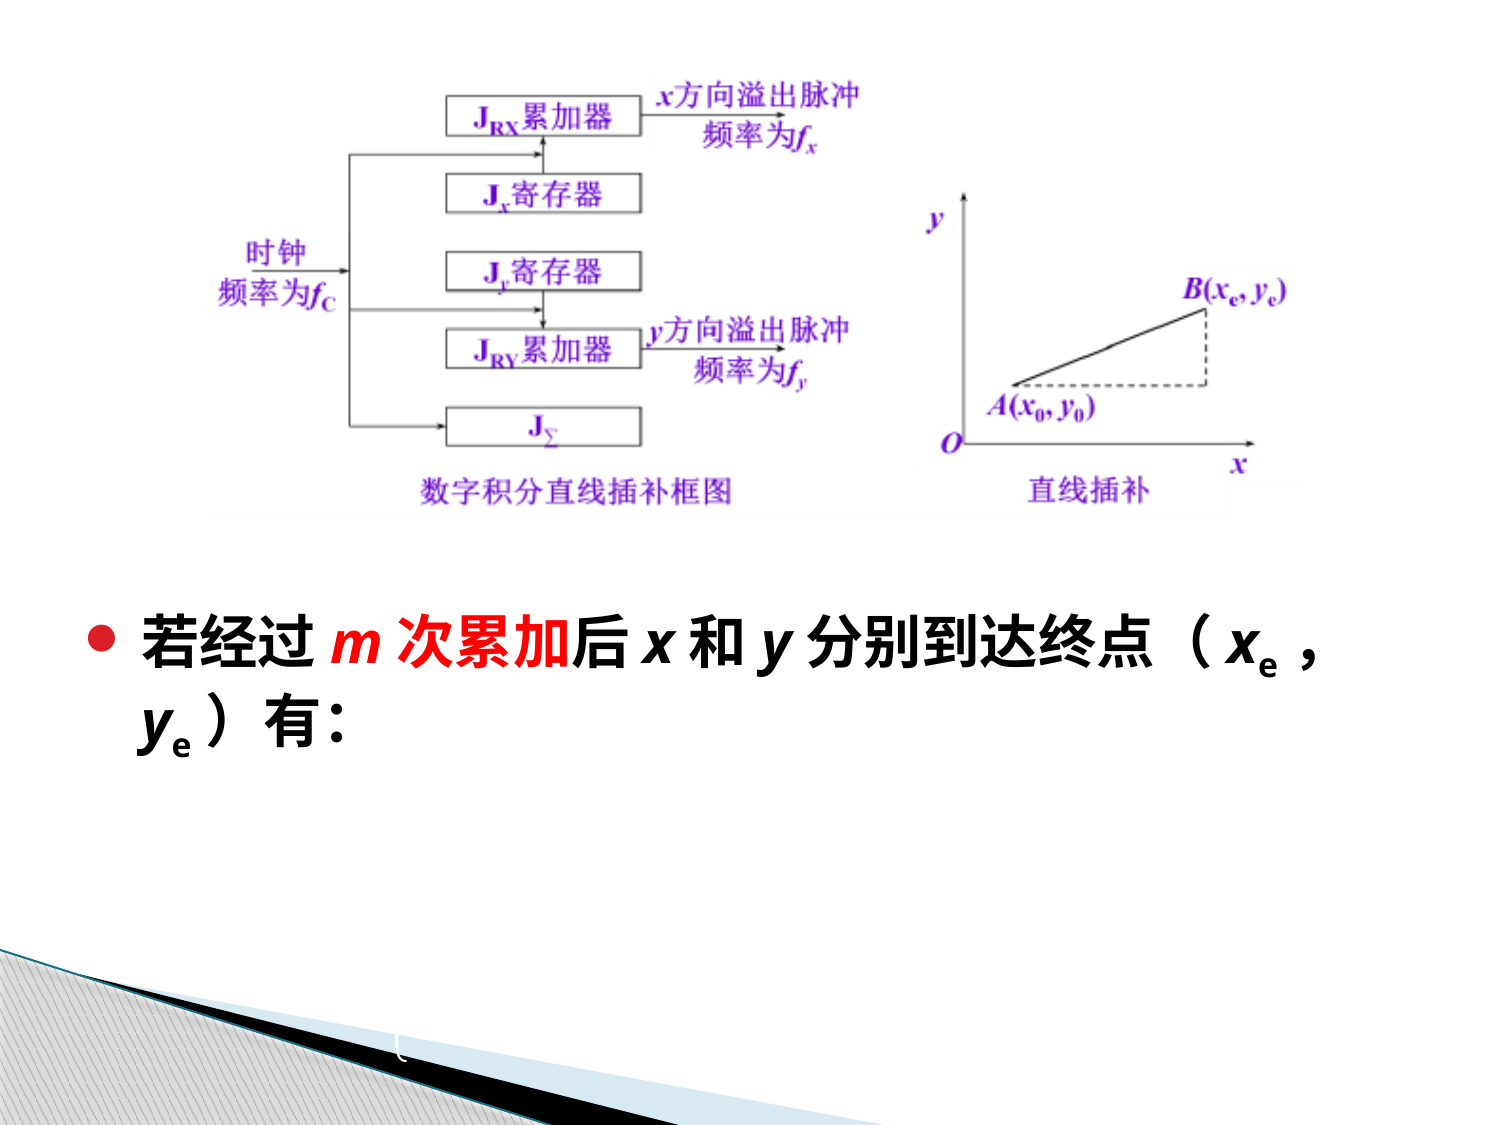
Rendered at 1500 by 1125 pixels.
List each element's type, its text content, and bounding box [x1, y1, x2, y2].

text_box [374, 726, 948, 1079]
text_box 若经过m次累加后x和y分别到达终点（xe，ye）有： [70, 597, 1383, 762]
picture [198, 46, 1325, 552]
